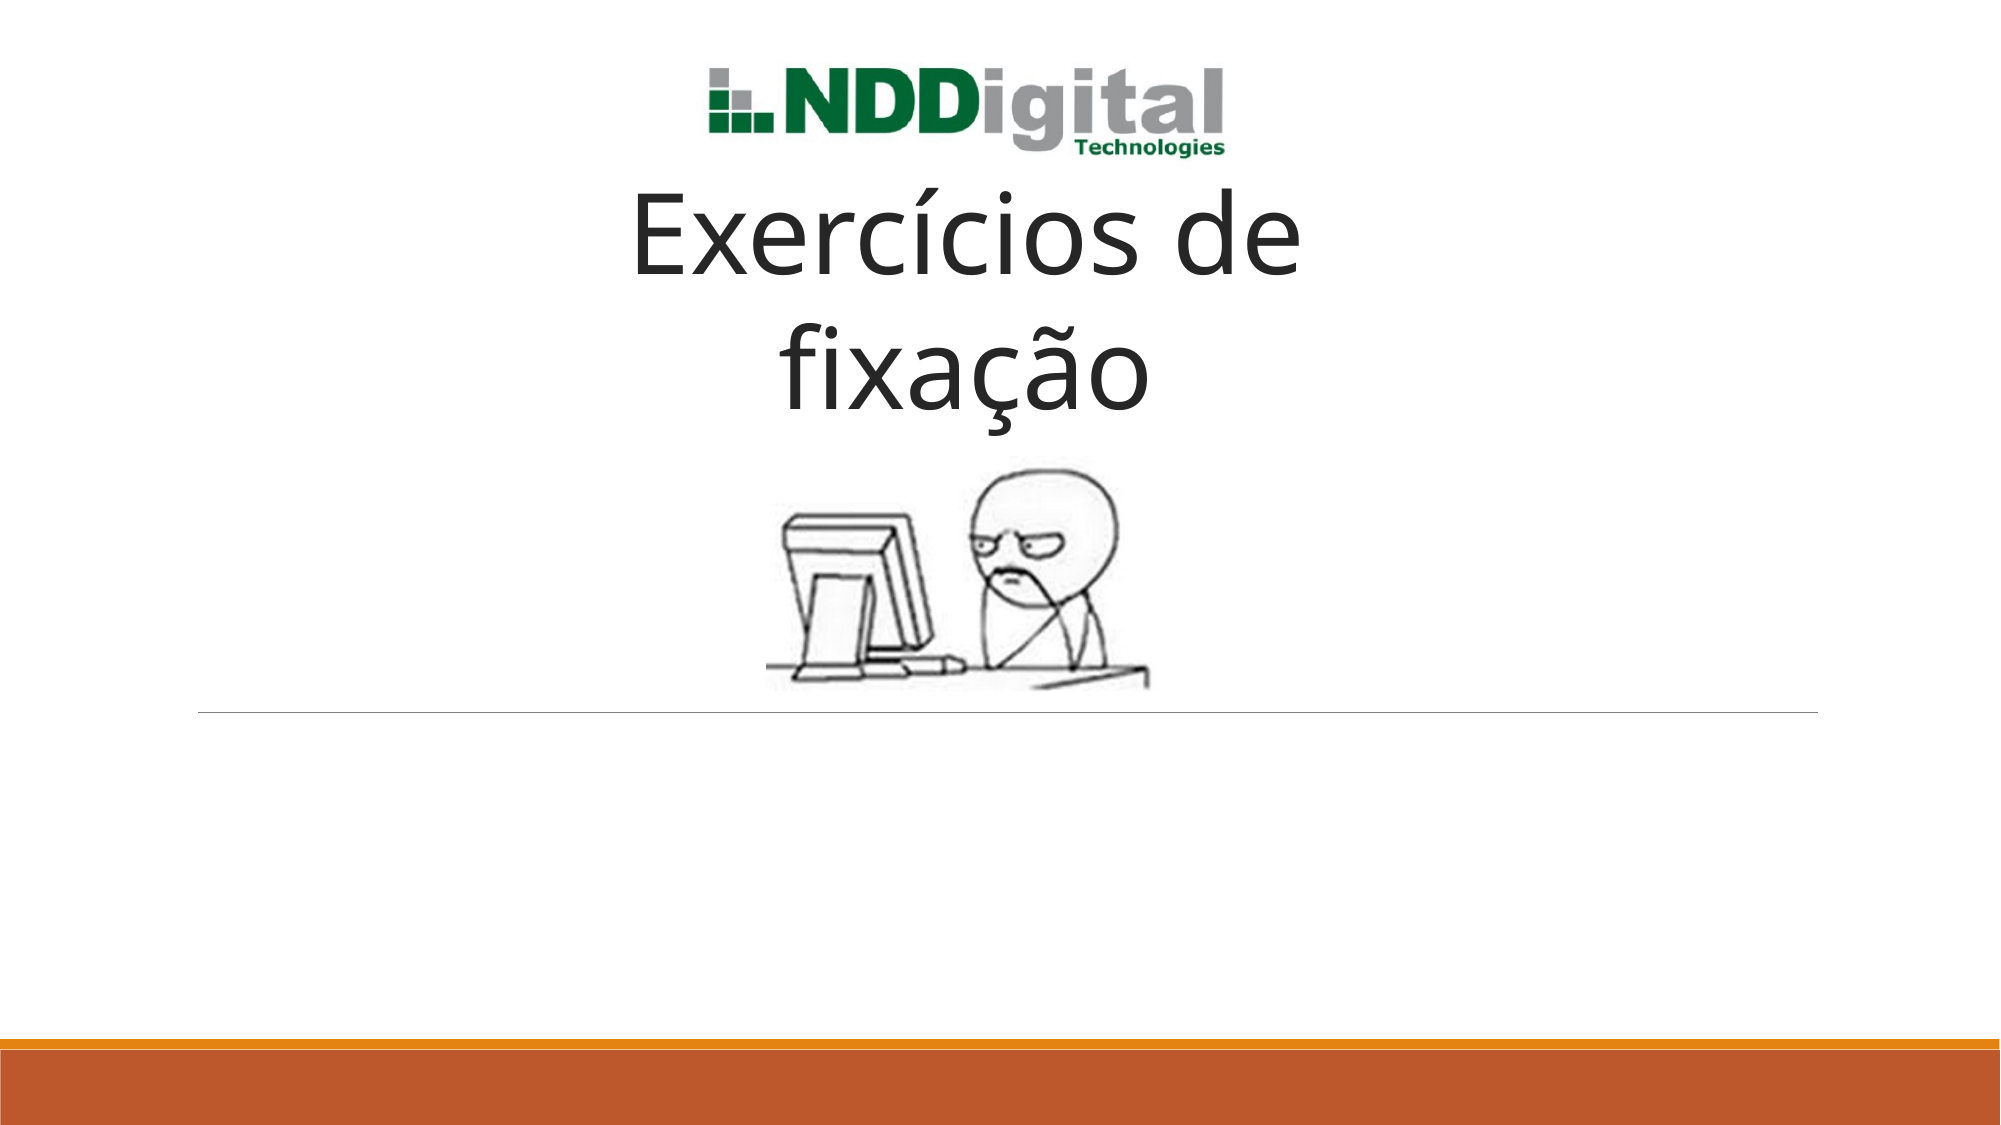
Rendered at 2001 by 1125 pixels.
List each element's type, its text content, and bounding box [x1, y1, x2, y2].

picture [765, 439, 1167, 698]
picture [684, 0, 1249, 180]
text_box Exercícios de fixação [480, 229, 1452, 440]
